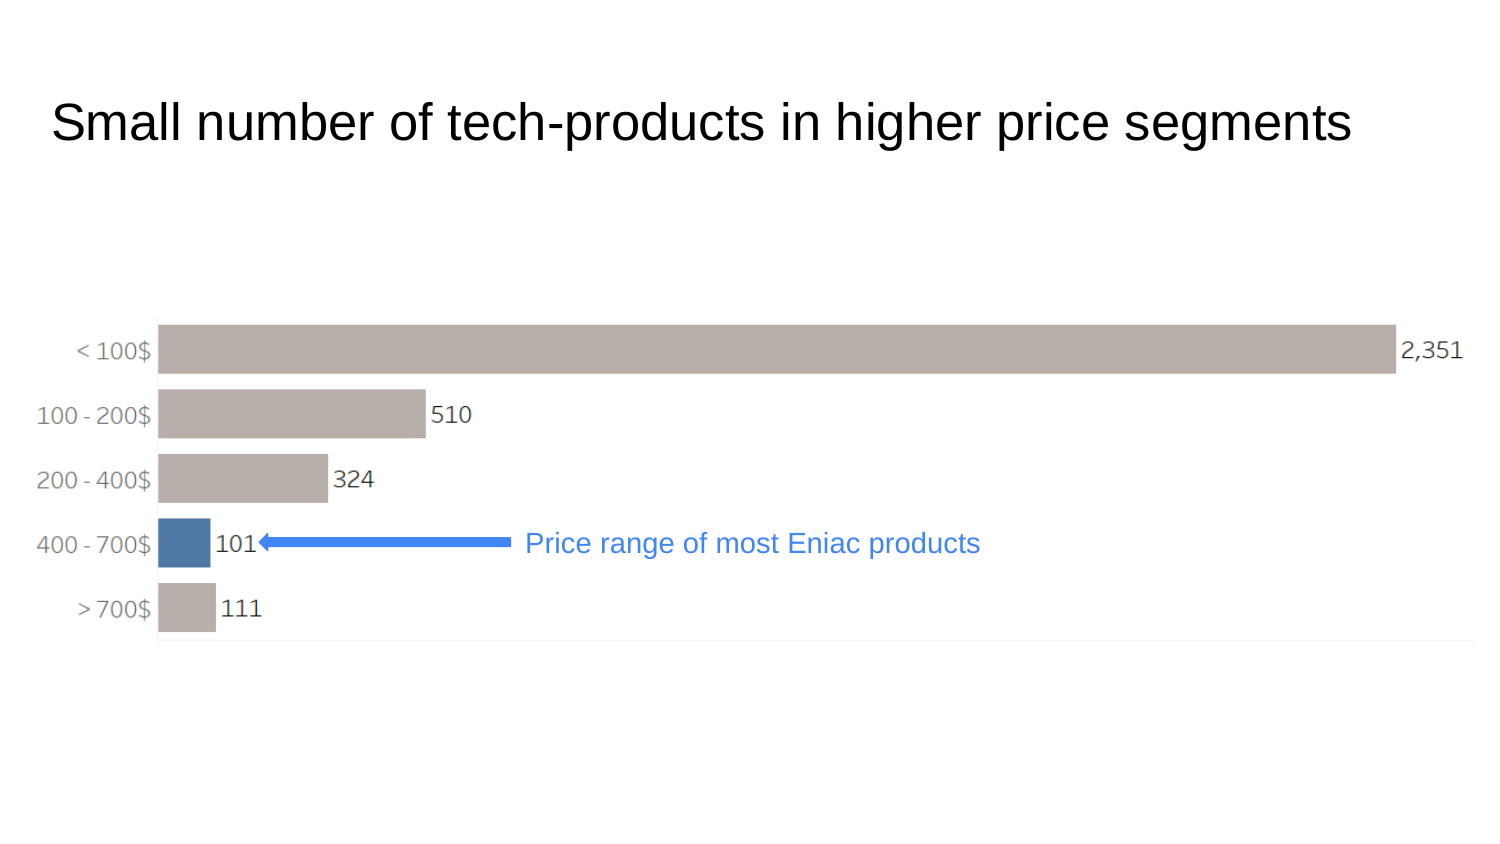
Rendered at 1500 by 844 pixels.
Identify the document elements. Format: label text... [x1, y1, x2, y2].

title Small number of tech-products in higher price segments [51, 72, 1449, 167]
picture [24, 307, 1475, 641]
